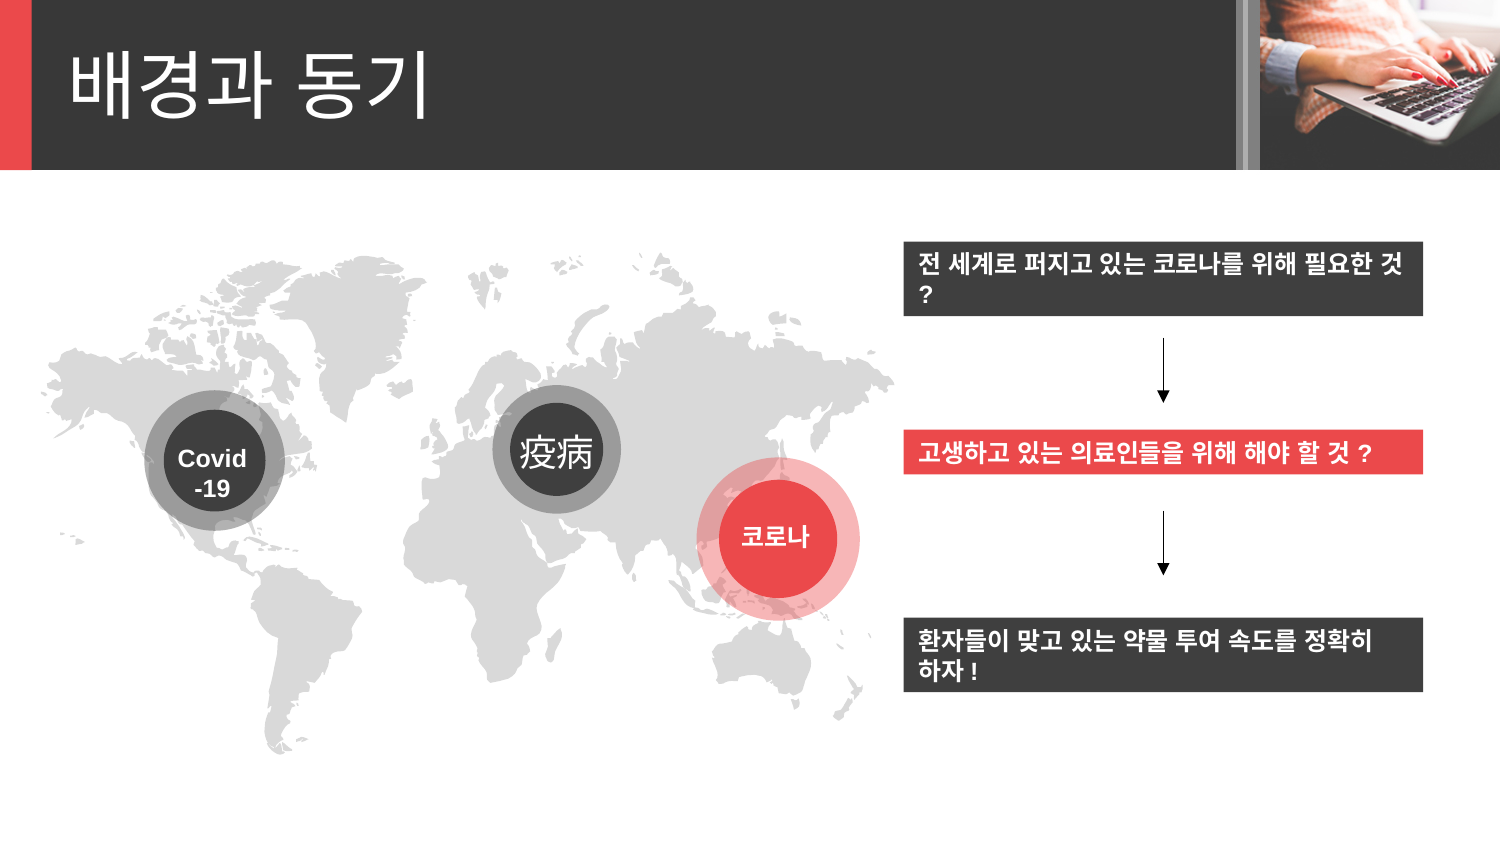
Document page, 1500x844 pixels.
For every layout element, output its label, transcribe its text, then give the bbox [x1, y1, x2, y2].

list 배경과 동기 [53, 36, 1235, 131]
text_box 전 세계로 퍼지고 있는 코로나를 위해 필요한 것 ? [903, 241, 1424, 317]
picture [0, 0, 1500, 844]
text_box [40, 252, 895, 755]
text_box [696, 457, 861, 621]
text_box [492, 384, 622, 514]
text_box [144, 389, 286, 531]
text_box 환자들이 맞고 있는 약물 투여 속도를 정확히 하자! [903, 617, 1424, 693]
text_box 고생하고 있는 의료인들을 위해 해야 할 것? [903, 429, 1424, 475]
